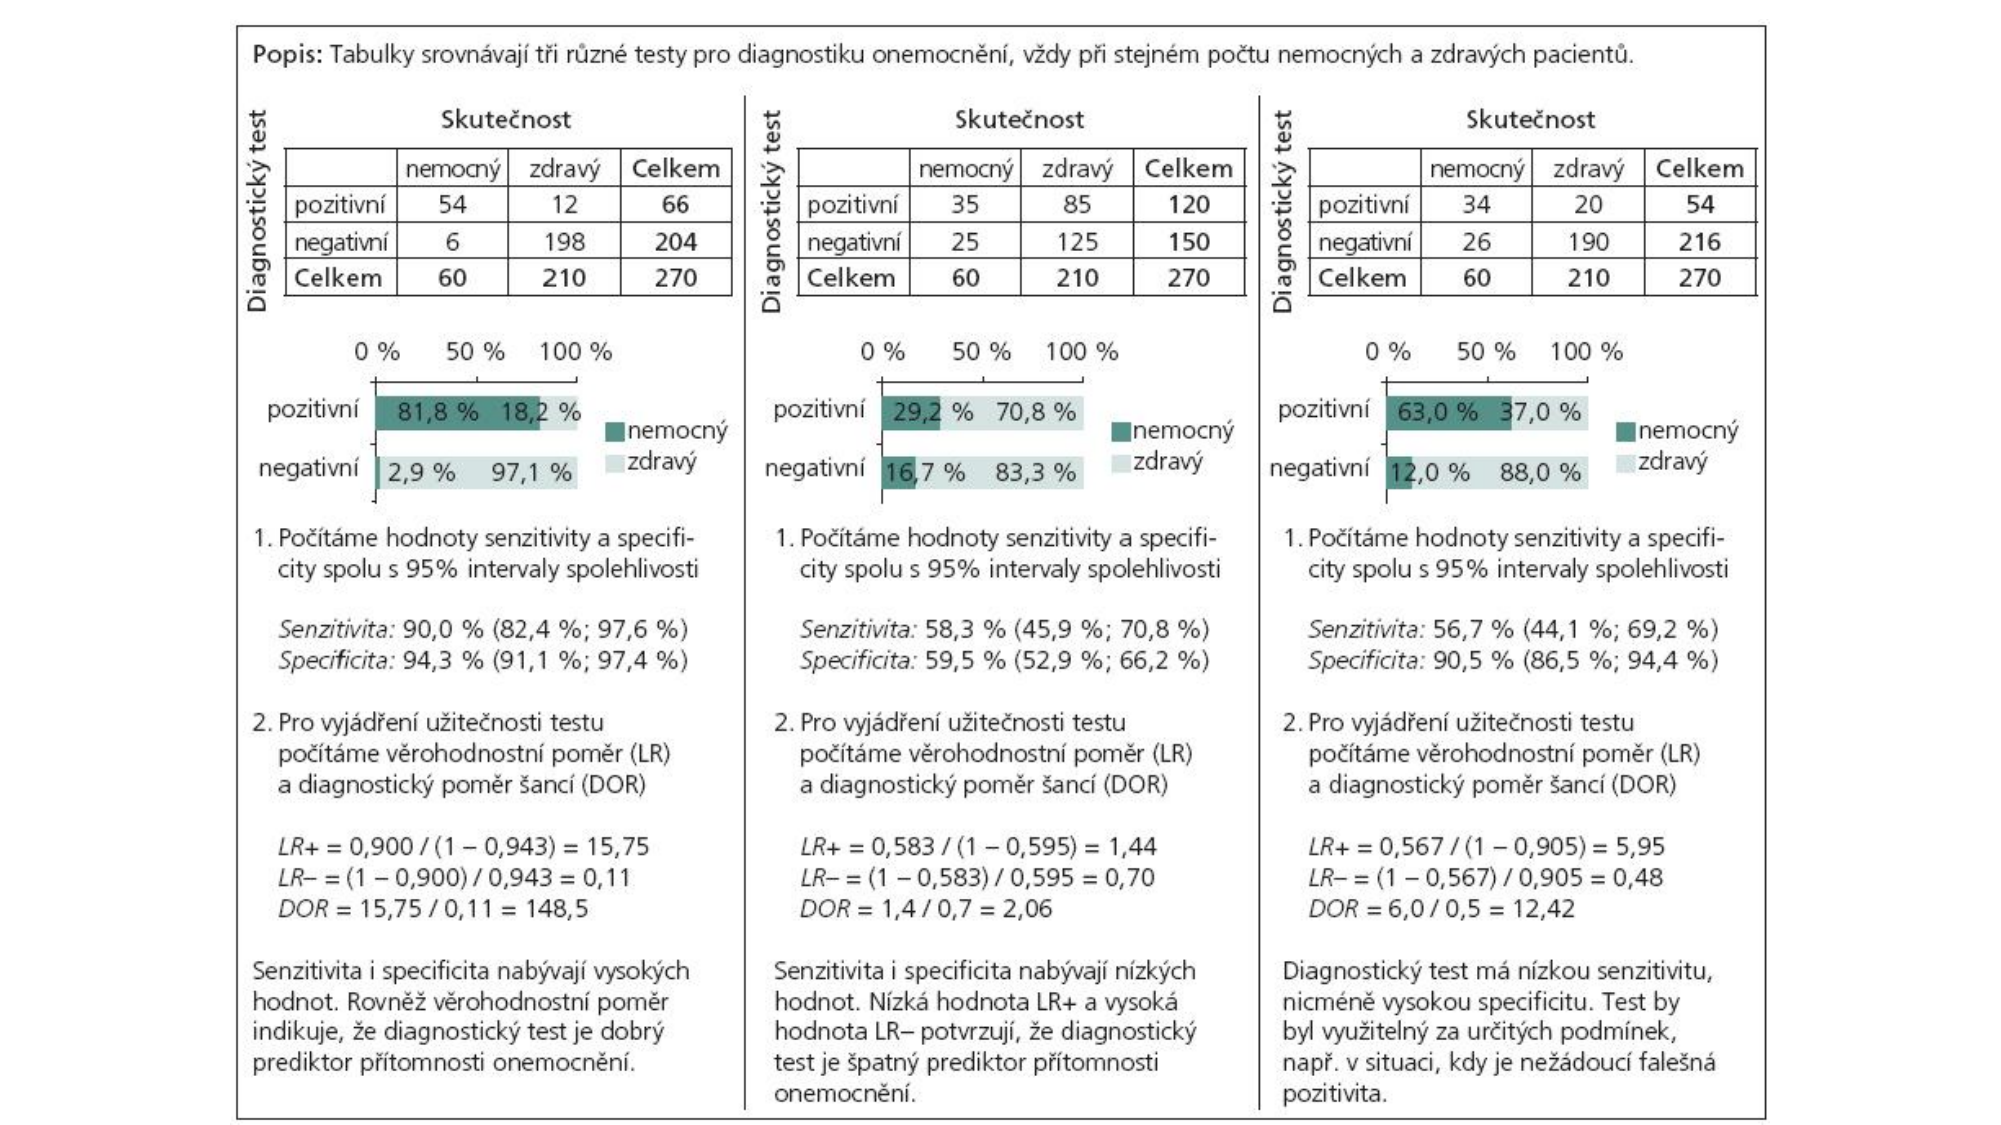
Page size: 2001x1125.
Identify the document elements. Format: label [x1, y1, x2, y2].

picture [230, 19, 1770, 1125]
